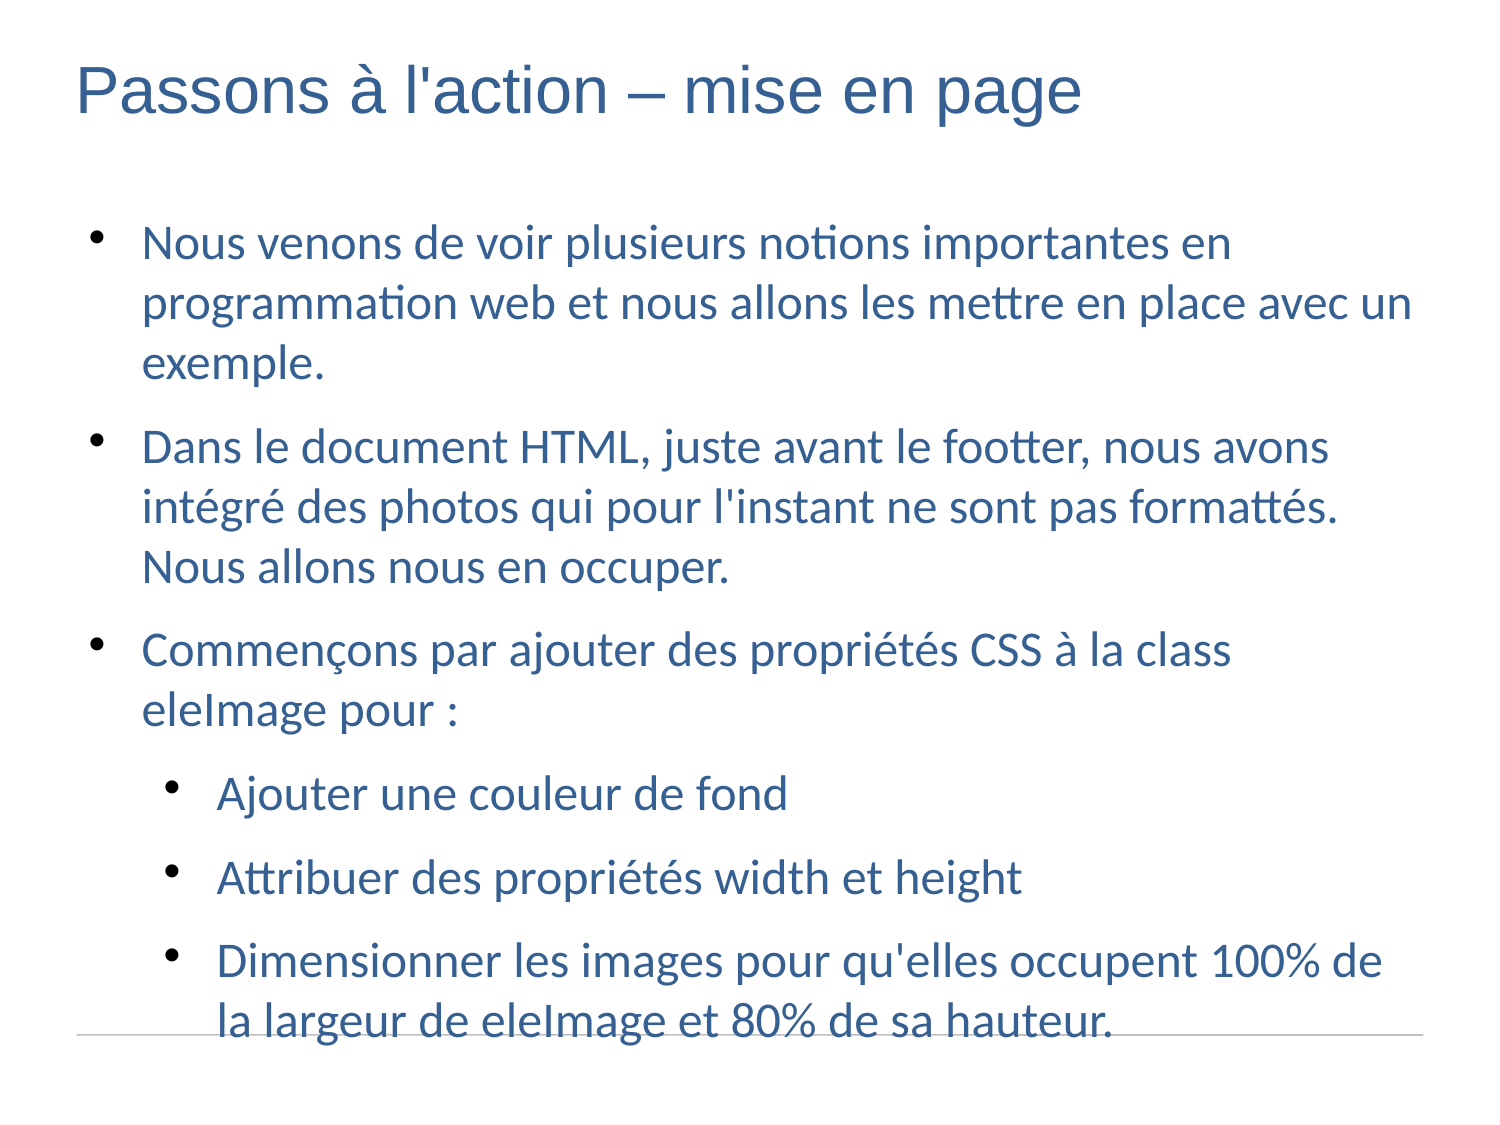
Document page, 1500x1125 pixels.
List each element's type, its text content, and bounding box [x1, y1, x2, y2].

text_box Nous venons de voir plusieurs notions importantes en programmation web et nous allons les mettre en place avec un exemple. Dans le document HTML, juste avant le footter, nous avons intégré des photos qui pour l'instant ne sont pas formattés. Nous allons nous en occuper. Commençons par ajouter des propriétés CSS à la class eleImage pour : Ajouter une couleur de fond Attribuer des propriétés width et height Dimensionner les images pour qu'elles occupent 100% de la largeur de eleImage et 80% de sa hauteur. Axe principal : vertical, axe secondaire : horizontal [75, 209, 1425, 1005]
text_box Passons à l'action – mise en page [75, 46, 1425, 209]
